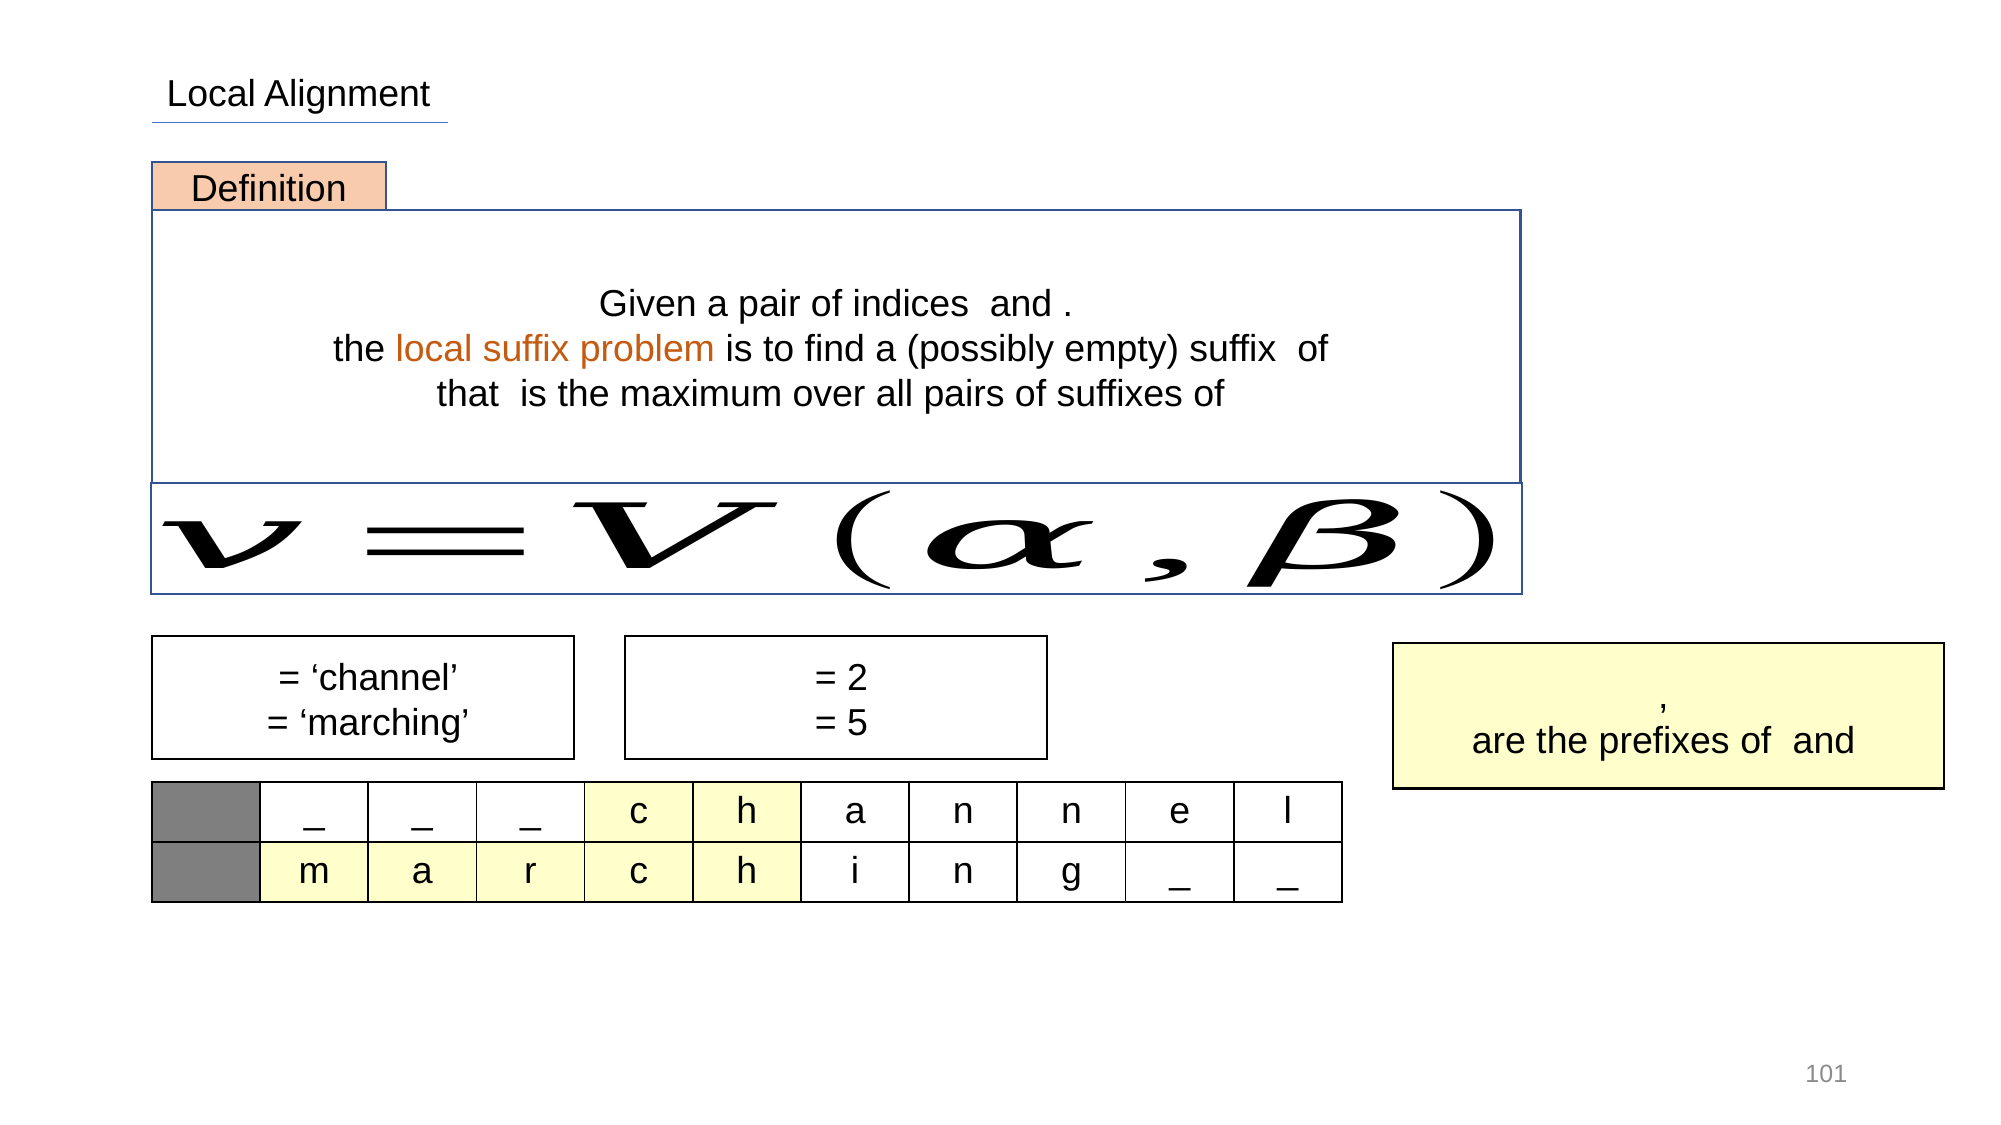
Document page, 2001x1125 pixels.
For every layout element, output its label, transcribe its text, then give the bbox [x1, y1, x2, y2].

slide_number 101 [1412, 1042, 1863, 1103]
text_box Local Alignment [151, 61, 1253, 122]
text_box Definition [151, 161, 387, 211]
